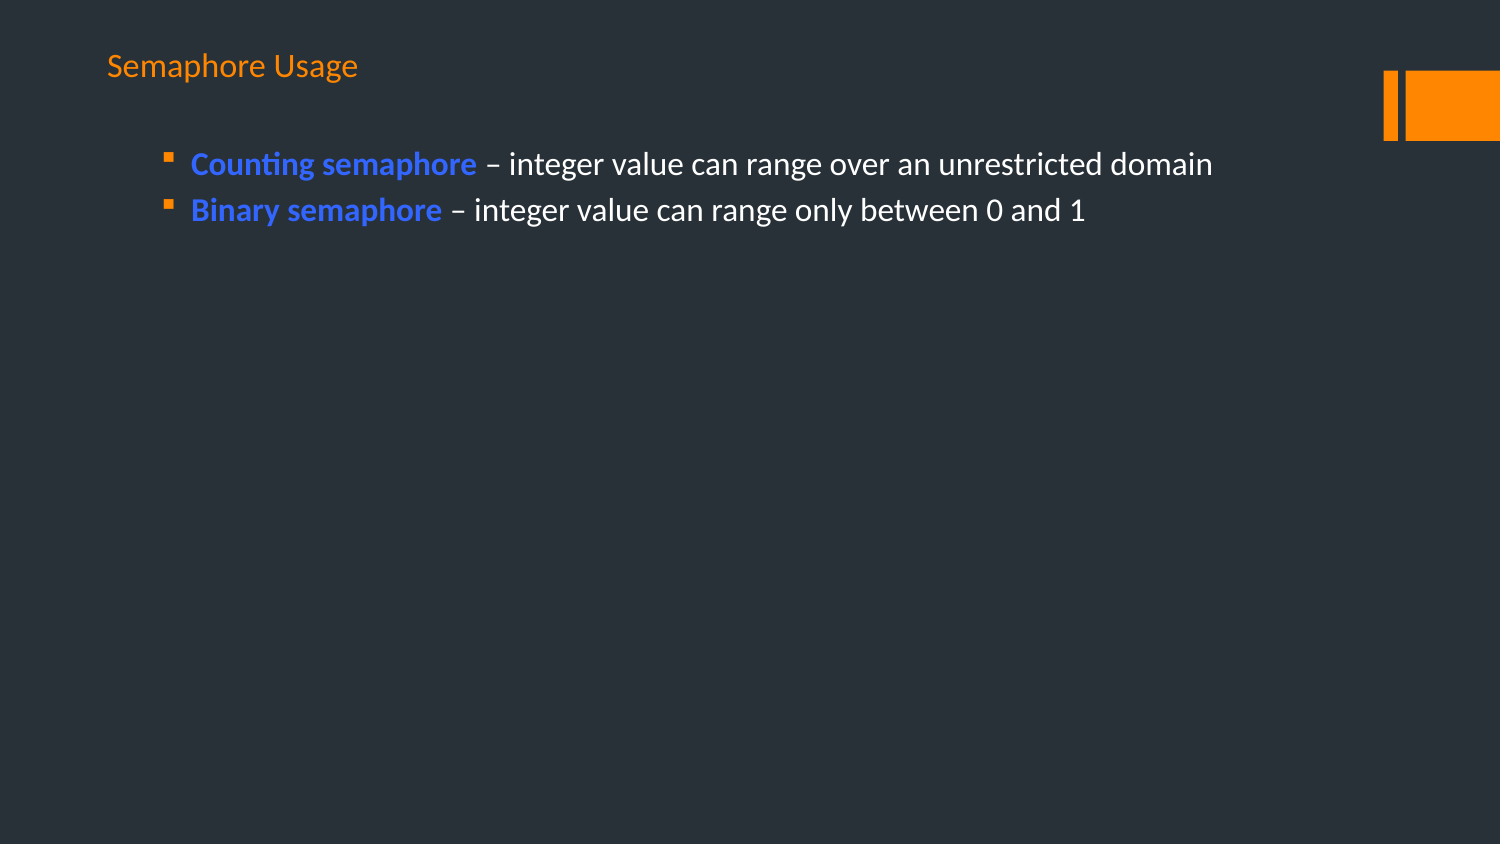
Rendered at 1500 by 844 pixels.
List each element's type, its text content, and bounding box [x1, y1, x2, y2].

title Semaphore Usage [92, 35, 1493, 92]
list Counting semaphore – integer value can range over an unrestricted domain Binary semaphore – integer value can range only between 0 and 1 [138, 134, 1319, 692]
